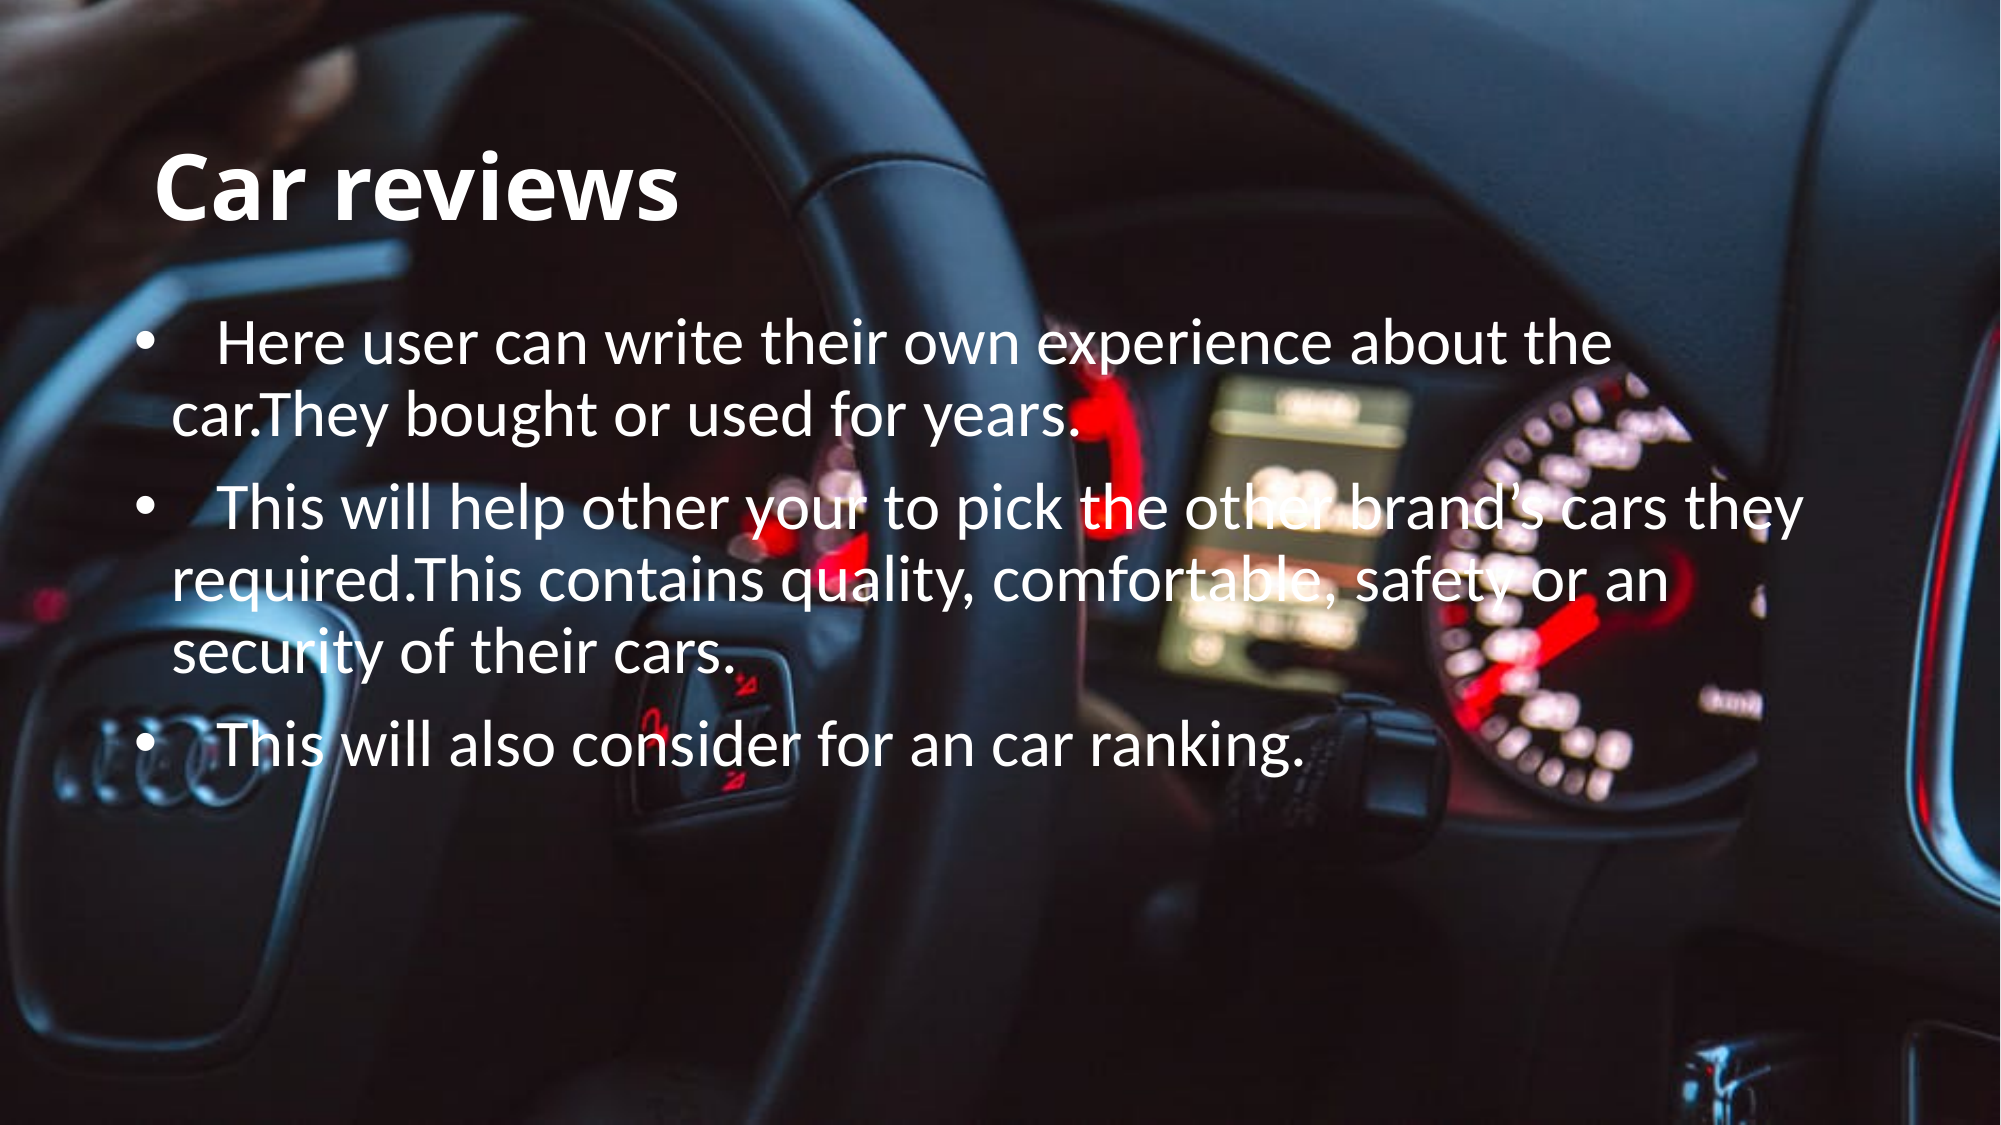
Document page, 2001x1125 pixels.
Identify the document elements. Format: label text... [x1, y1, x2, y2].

picture [0, 0, 2001, 1125]
list Here user can write their own experience about the car.They bought or used for years. This will help other your to pick the other brand’s cars they required.This contains quality, comfortable, safety or an security of their cars. This will also consider for an car ranking. [119, 299, 1844, 1014]
title Car reviews [137, 82, 1863, 300]
